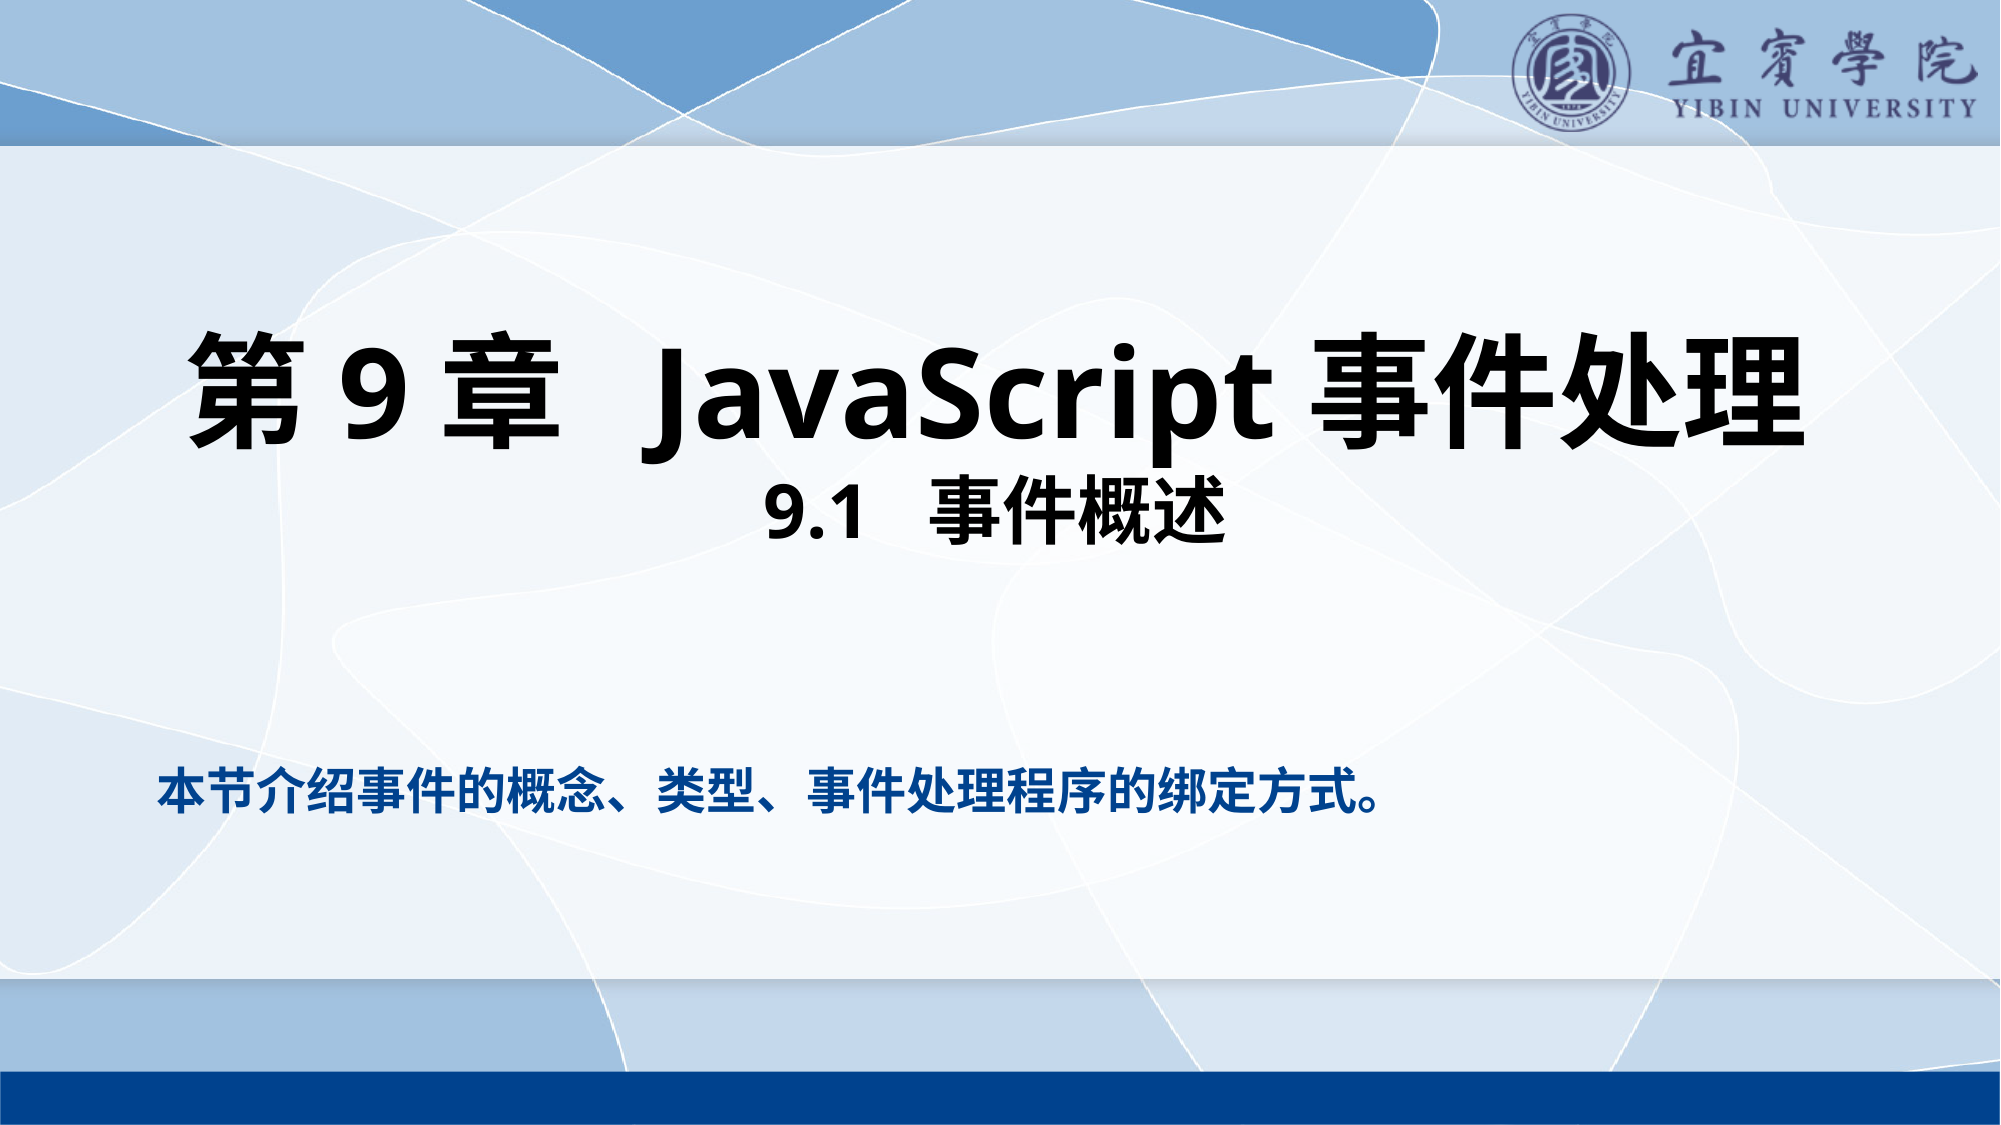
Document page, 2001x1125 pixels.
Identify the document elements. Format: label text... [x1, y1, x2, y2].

picture [1510, 12, 1978, 134]
text_box 本节介绍事件的概念、类型、事件处理程序的绑定方式。 [66, 751, 1951, 827]
text_box [0, 1071, 2000, 1125]
text_box 第9章 JavaScript事件处理 9.1 事件概述 [66, 306, 1924, 562]
